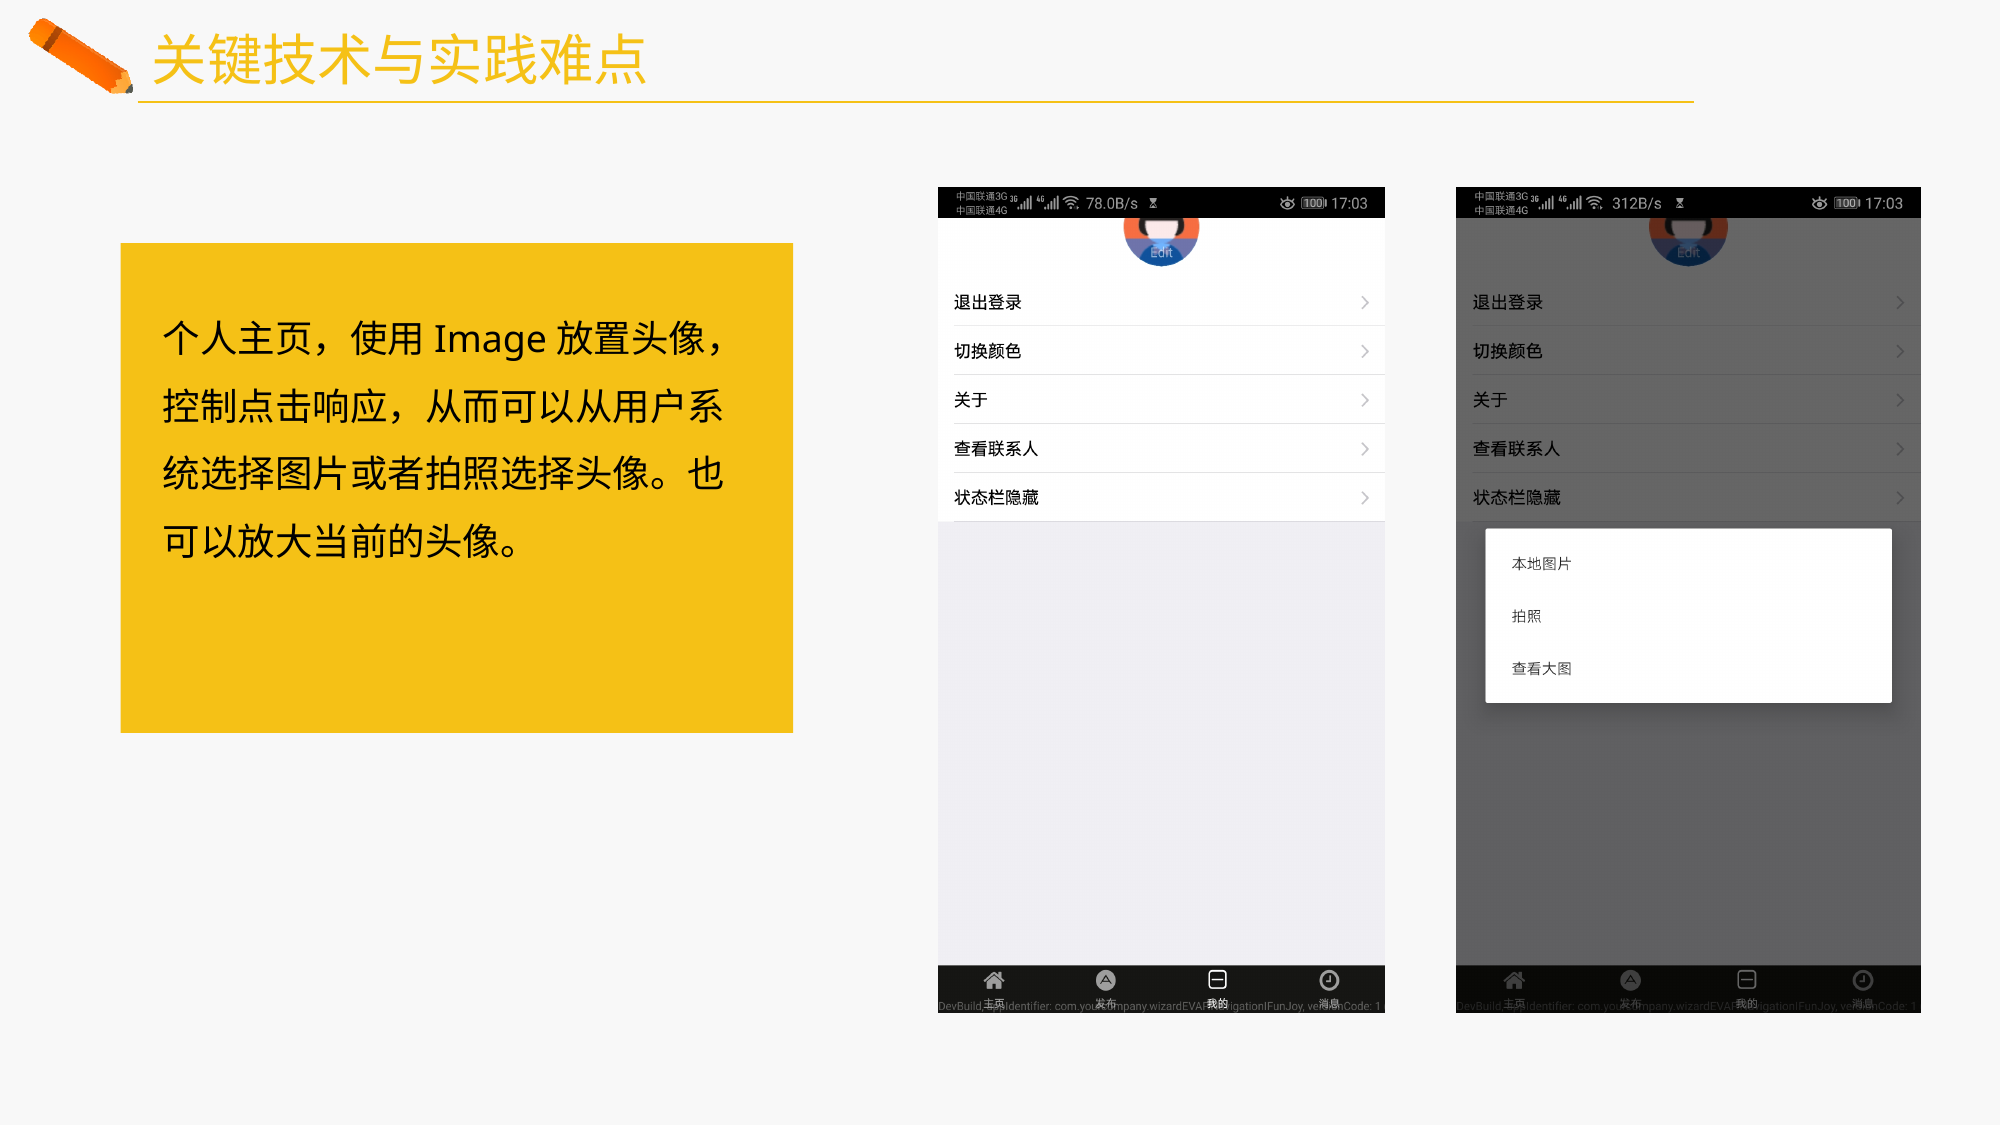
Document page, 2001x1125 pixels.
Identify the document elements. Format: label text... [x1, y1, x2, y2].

text_box 个人主页，使用Image放置头像，控制点击响应，从而可以从用户系统选择图片或者拍照选择头像。也可以放大当前的头像。 [147, 285, 766, 571]
picture [938, 186, 1385, 1013]
picture [26, 4, 133, 110]
text_box 关键技术与实践难点 [141, 34, 732, 90]
picture [1456, 186, 1921, 1013]
text_box [119, 242, 794, 734]
